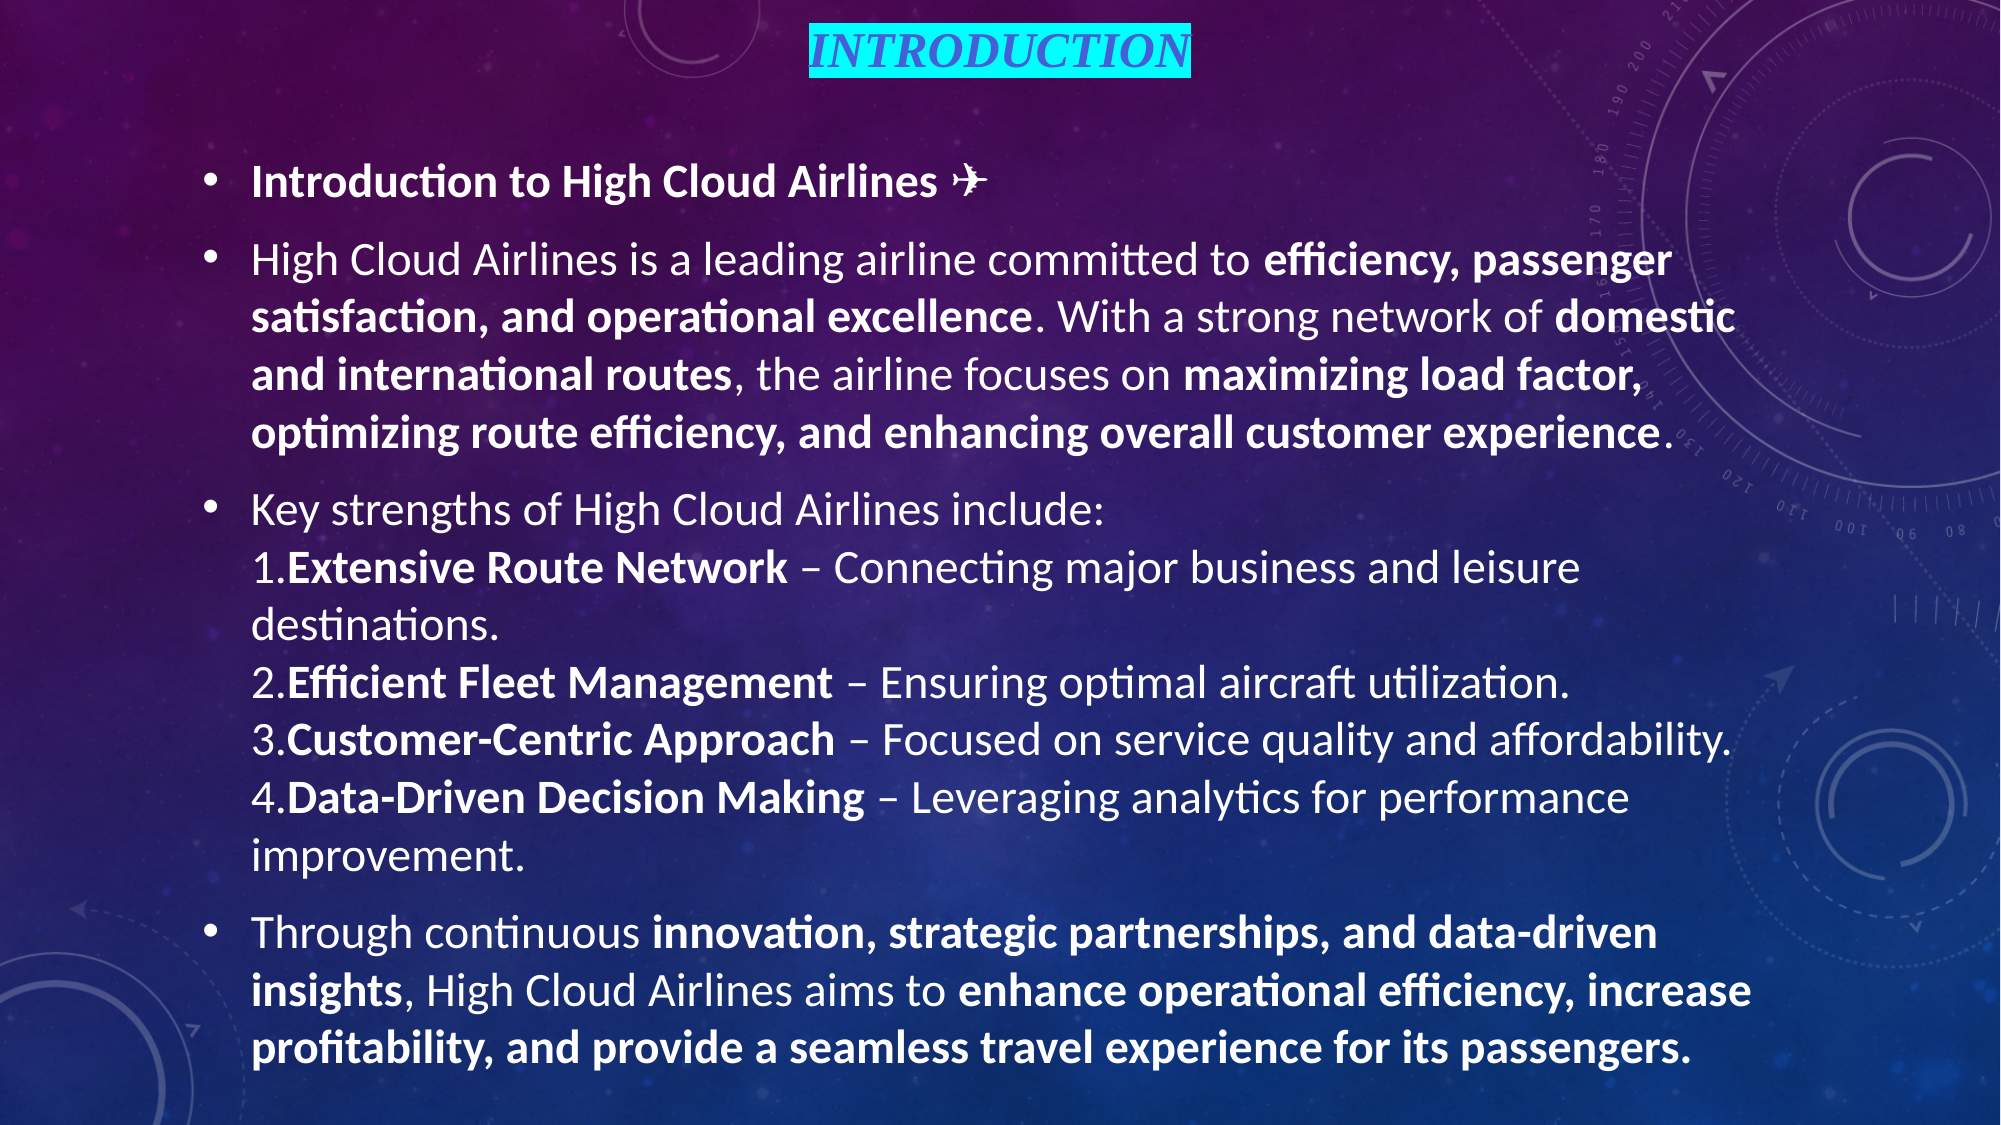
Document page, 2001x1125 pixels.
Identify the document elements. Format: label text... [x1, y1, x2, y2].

picture [0, 0, 2001, 1125]
title Introduction [187, 0, 1813, 136]
list Introduction to High Cloud Airlines ✈️ High Cloud Airlines is a leading airline committed to efficiency, passenger satisfaction, and operational excellence. With a strong network of domestic and international routes, the airline focuses on maximizing load factor, optimizing route efficiency, and enhancing overall customer experience. Key strengths of High Cloud Airlines include: 1.Extensive Route Network – Connecting major business and leisure destinations. 2.Efficient Fleet Management – Ensuring optimal aircraft utilization. 3.Customer-Centric Approach – Focused on service quality and affordability. 4.Data-Driven Decision Making – Leveraging analytics for performance improvement. Through continuous innovation, strategic partnerships, and data-driven insights, High Cloud Airlines aims to enhance operational efficiency, increase profitability, and provide a seamless travel experience for its passengers. [187, 136, 1813, 1087]
